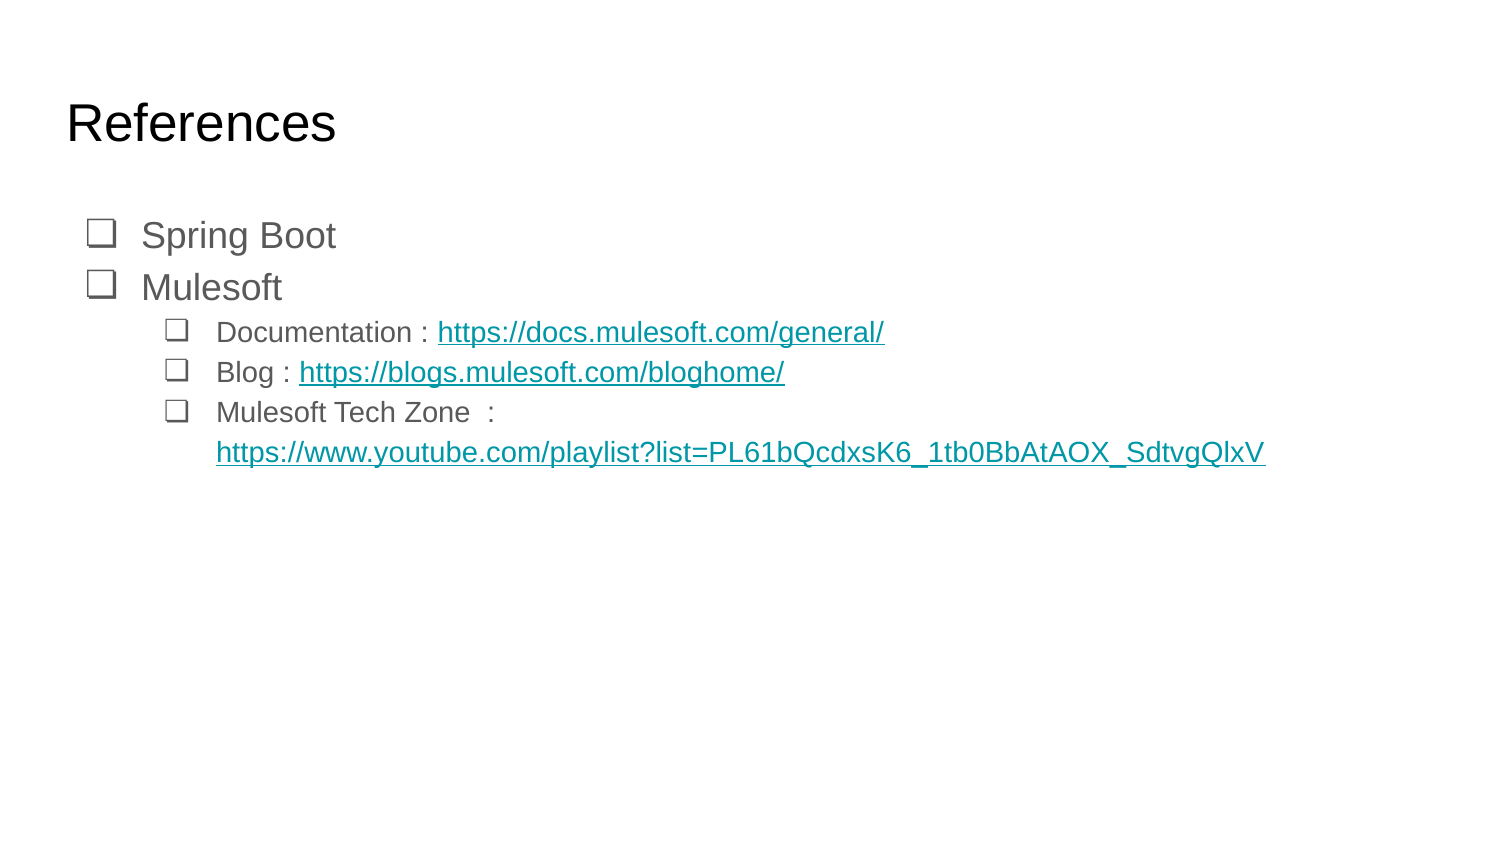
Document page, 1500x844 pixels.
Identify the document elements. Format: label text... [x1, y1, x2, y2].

title References [51, 72, 1449, 167]
list Spring Boot Mulesoft Documentation : https://docs.mulesoft.com/general/ Blog : https://blogs.mulesoft.com/bloghome/ Mulesoft Tech Zone : https://www.youtube.com/playlist?list=PL61bQcdxsK6_1tb0BbAtAOX_SdtvgQlxV [51, 189, 1449, 750]
